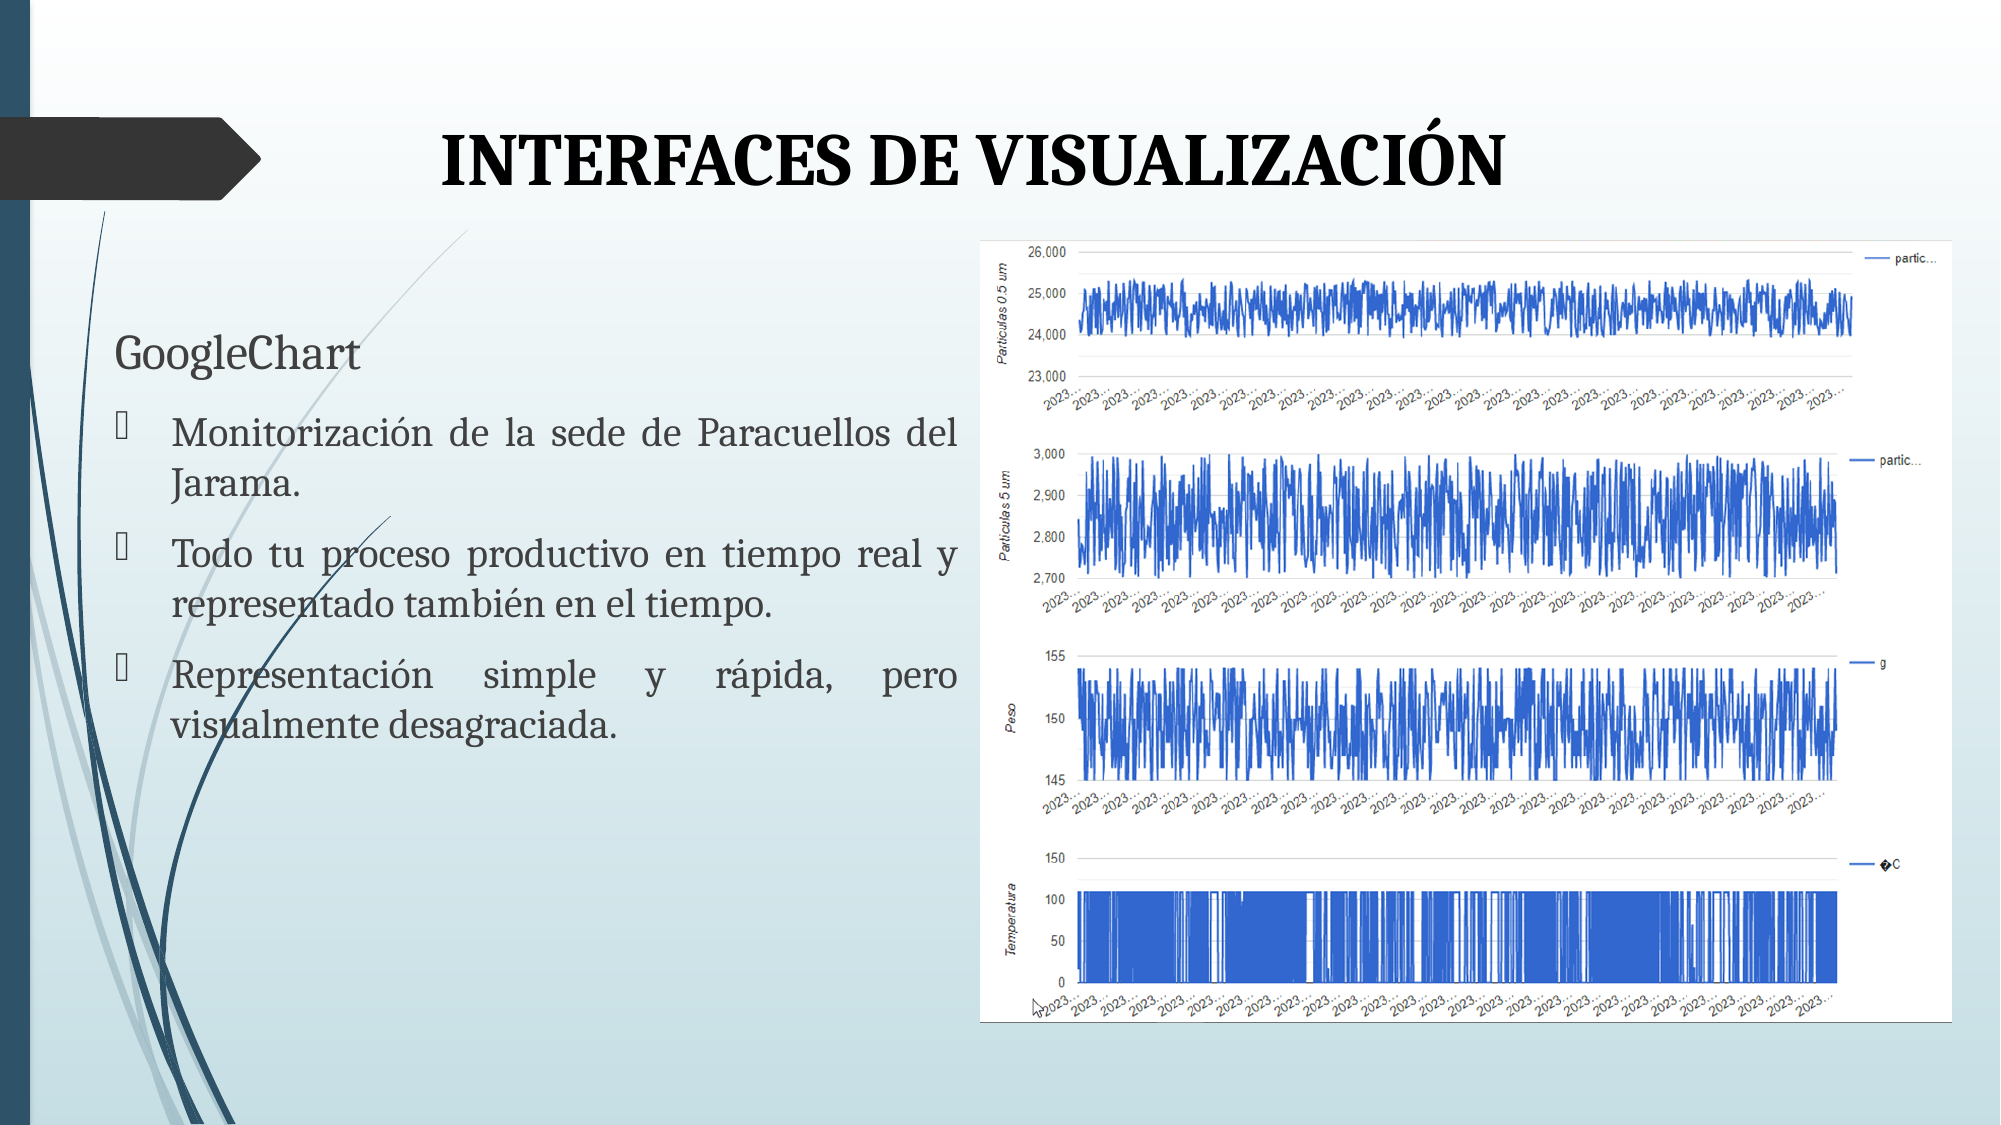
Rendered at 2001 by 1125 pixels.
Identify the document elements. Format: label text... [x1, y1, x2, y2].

title INTERFACES DE VISUALIZACIÓN [425, 102, 1888, 313]
text_box GoogleChart [99, 312, 910, 396]
list Monitorización de la sede de Paracuellos del Jarama. Todo tu proceso productivo en tiempo real y representado también en el tiempo. Representación simple y rápida, pero visualmente desagraciada. [99, 396, 973, 1017]
picture [979, 240, 1952, 1023]
